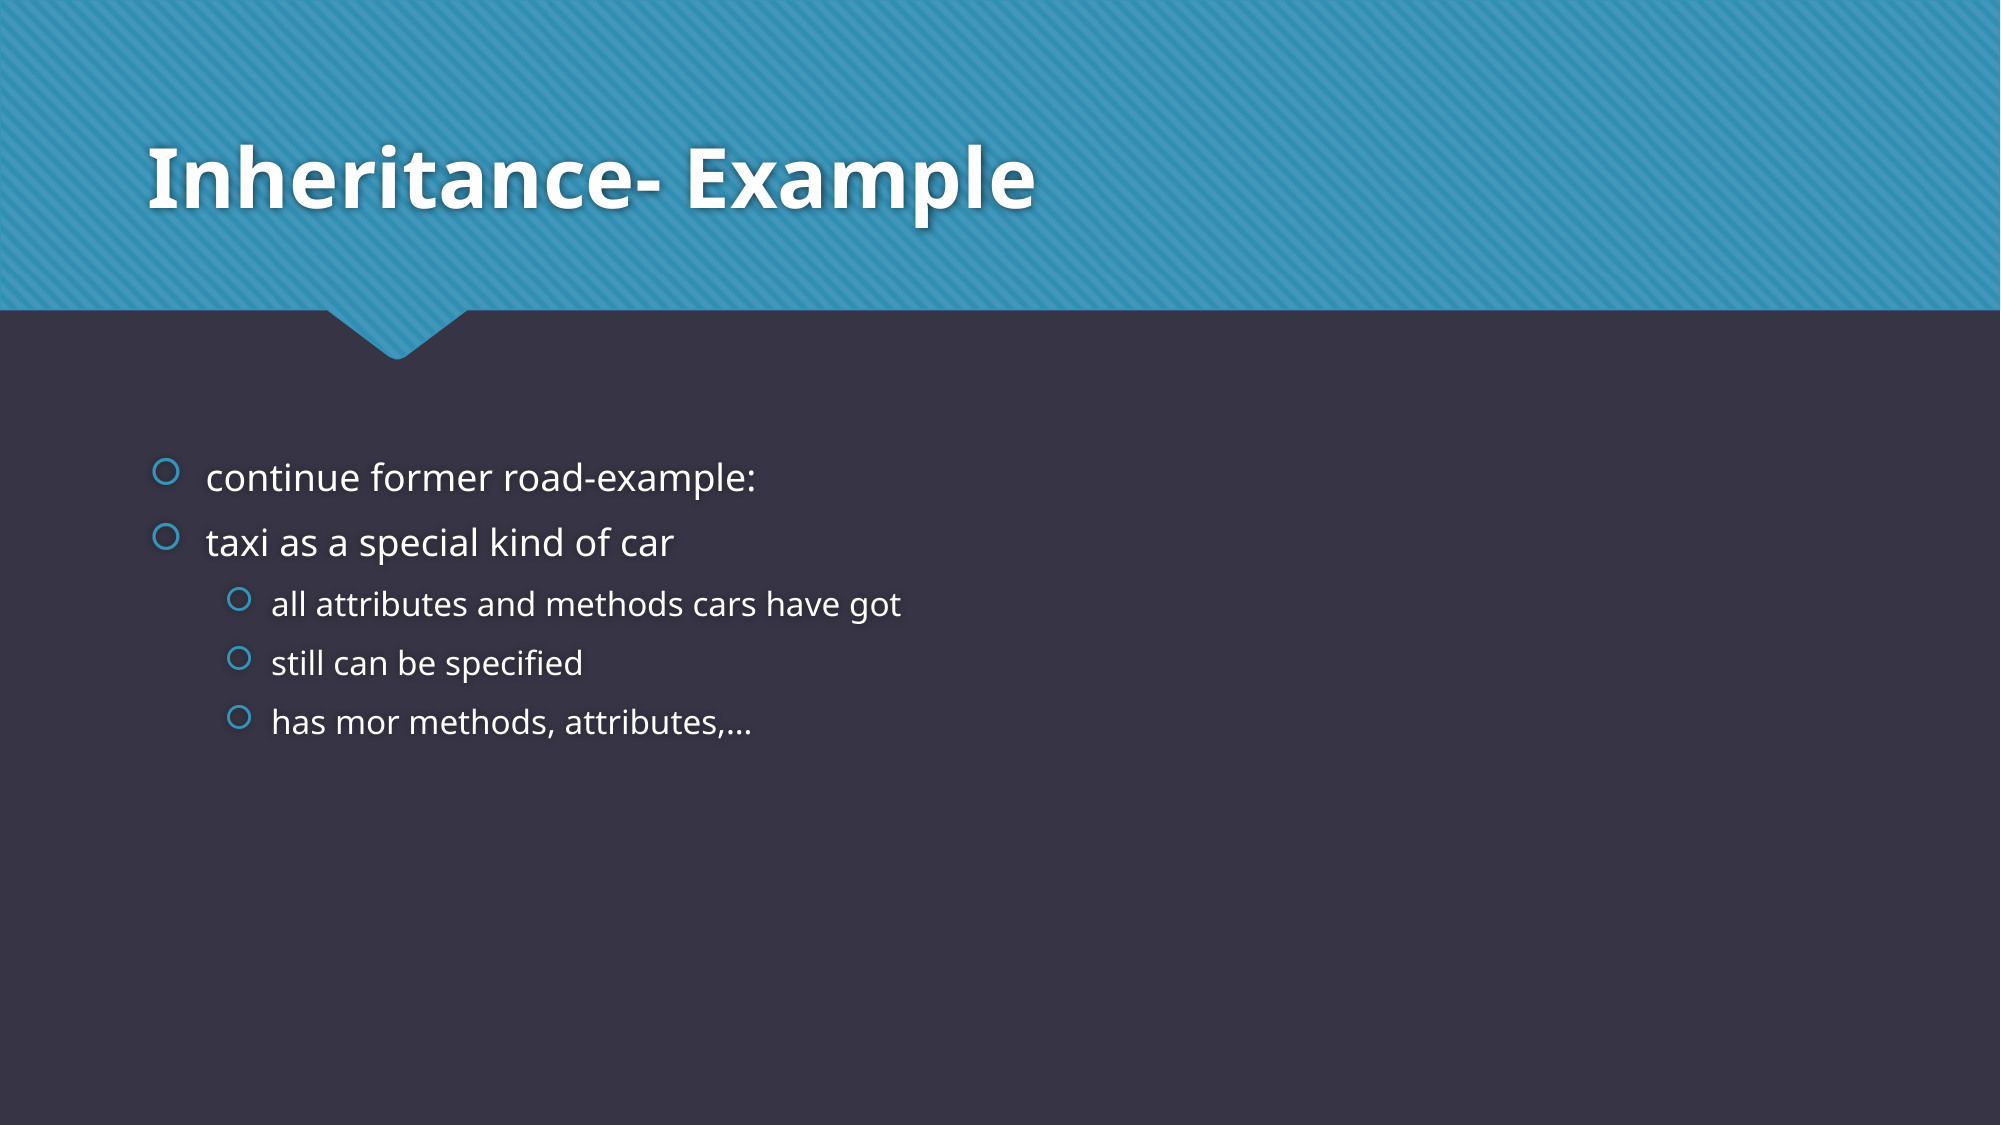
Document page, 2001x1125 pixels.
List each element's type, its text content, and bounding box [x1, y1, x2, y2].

title Inheritance- Example [132, 73, 1868, 233]
list continue former road-example: taxi as a special kind of car all attributes and methods cars have got still can be specified has mor methods, attributes,… [134, 364, 1866, 962]
